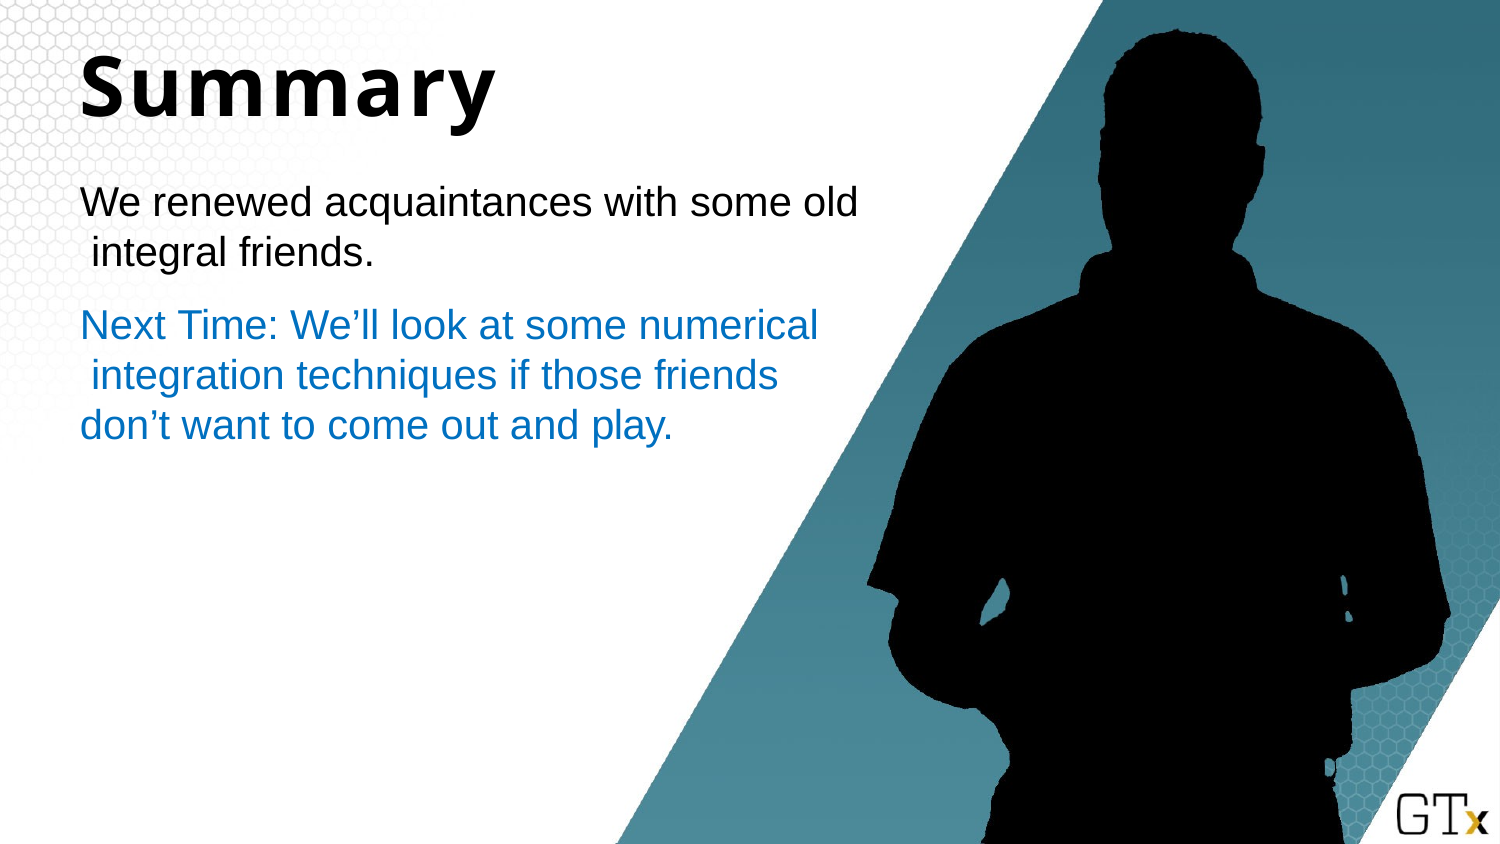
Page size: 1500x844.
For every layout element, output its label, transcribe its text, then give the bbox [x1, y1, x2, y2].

picture [0, 0, 1500, 844]
title Summary [77, 30, 503, 174]
text_box We renewed acquaintances with some old integral friends. Next Time: We’ll look at some numerical integration techniques if those friends don’t want to come out and play. [77, 172, 862, 448]
